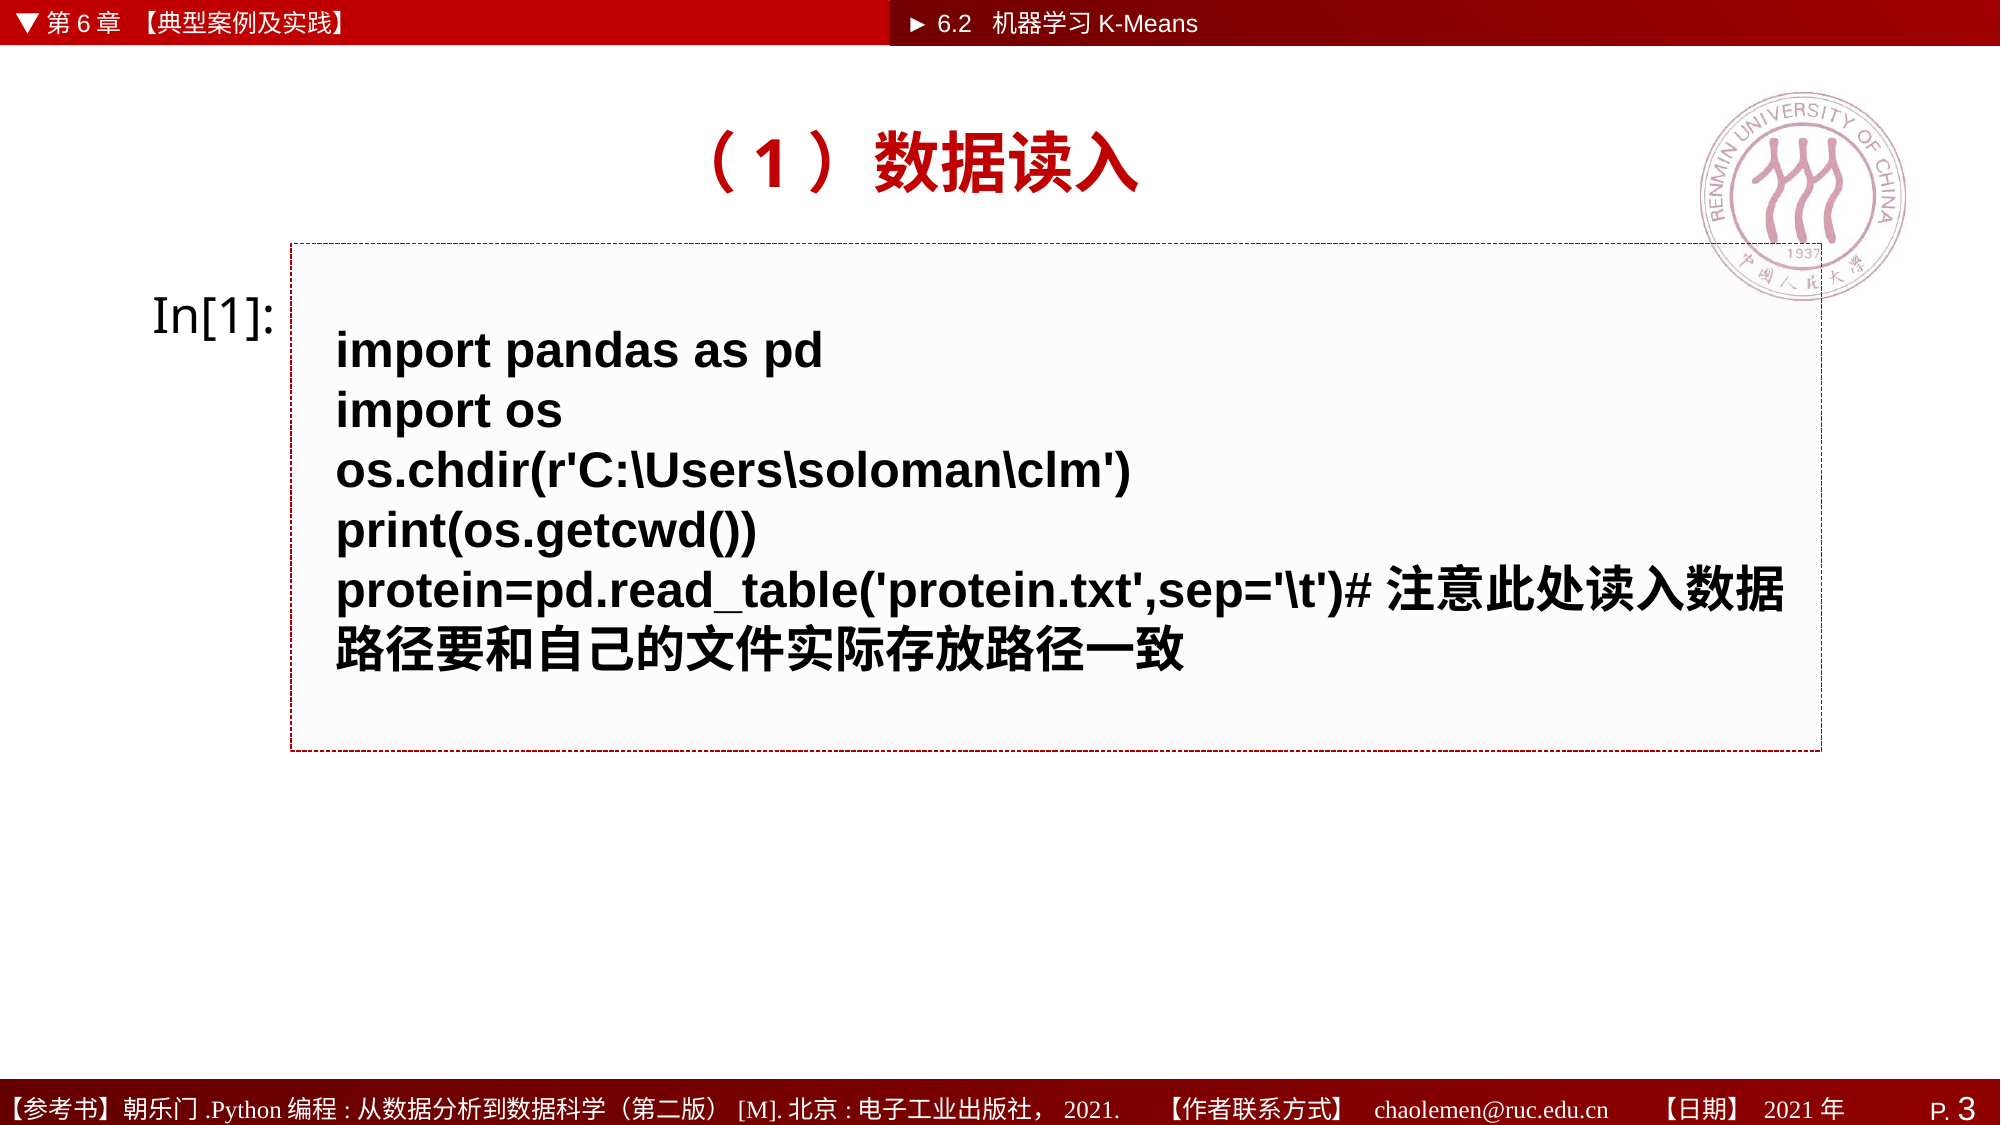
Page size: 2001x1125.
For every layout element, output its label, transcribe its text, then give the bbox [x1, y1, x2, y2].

list ► 6.2 机器学习K-Means [890, 0, 1249, 43]
title （1）数据读入 [101, 92, 1710, 229]
list ▼第6章 【典型案例及实践】 [0, 0, 725, 43]
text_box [137, 243, 1822, 752]
picture [1696, 89, 1910, 304]
